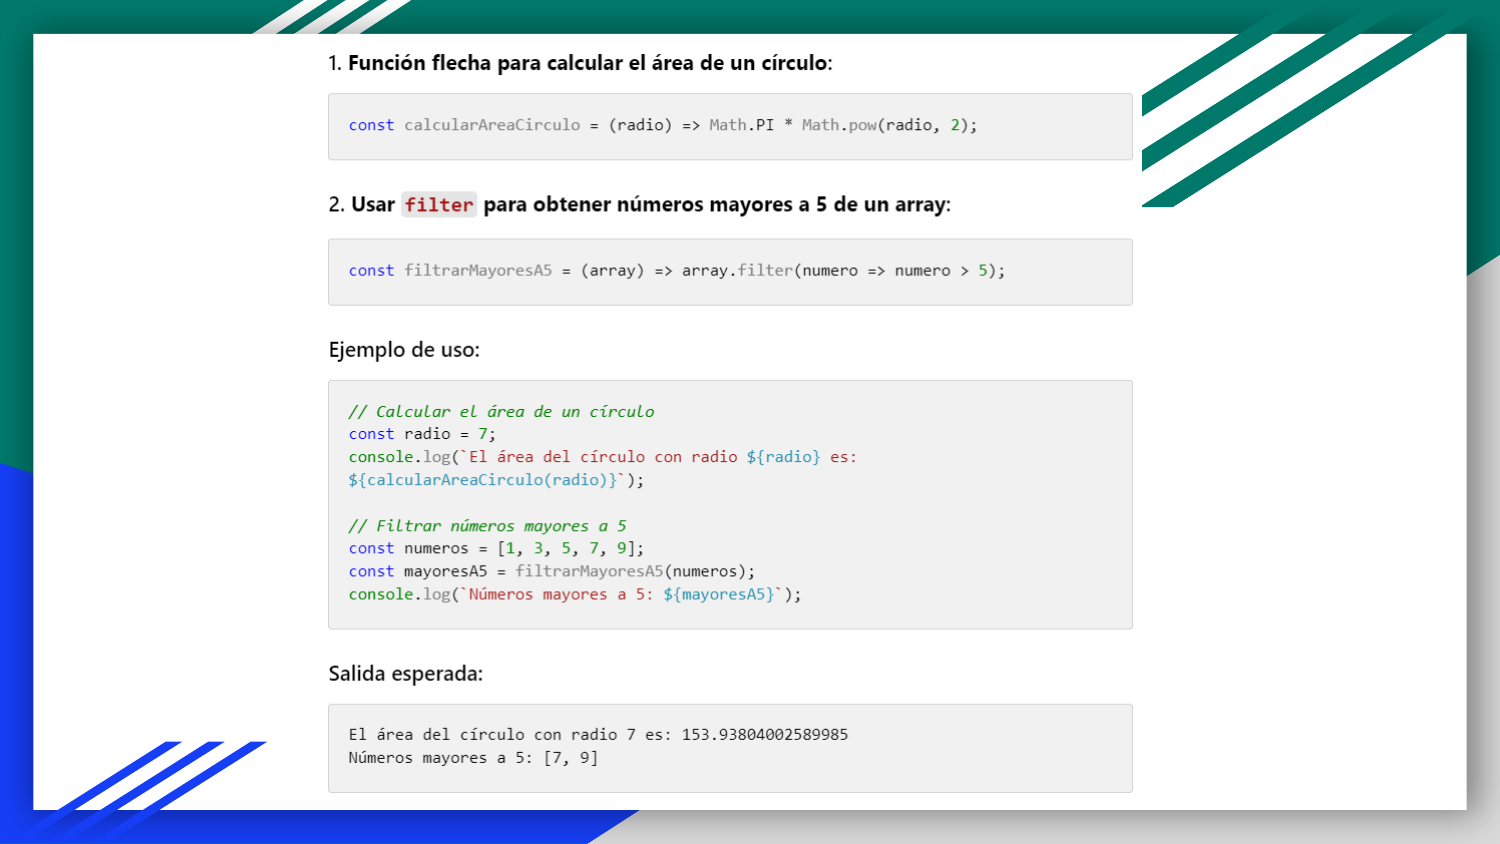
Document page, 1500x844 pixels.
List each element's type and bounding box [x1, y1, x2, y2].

picture [325, 45, 1142, 799]
